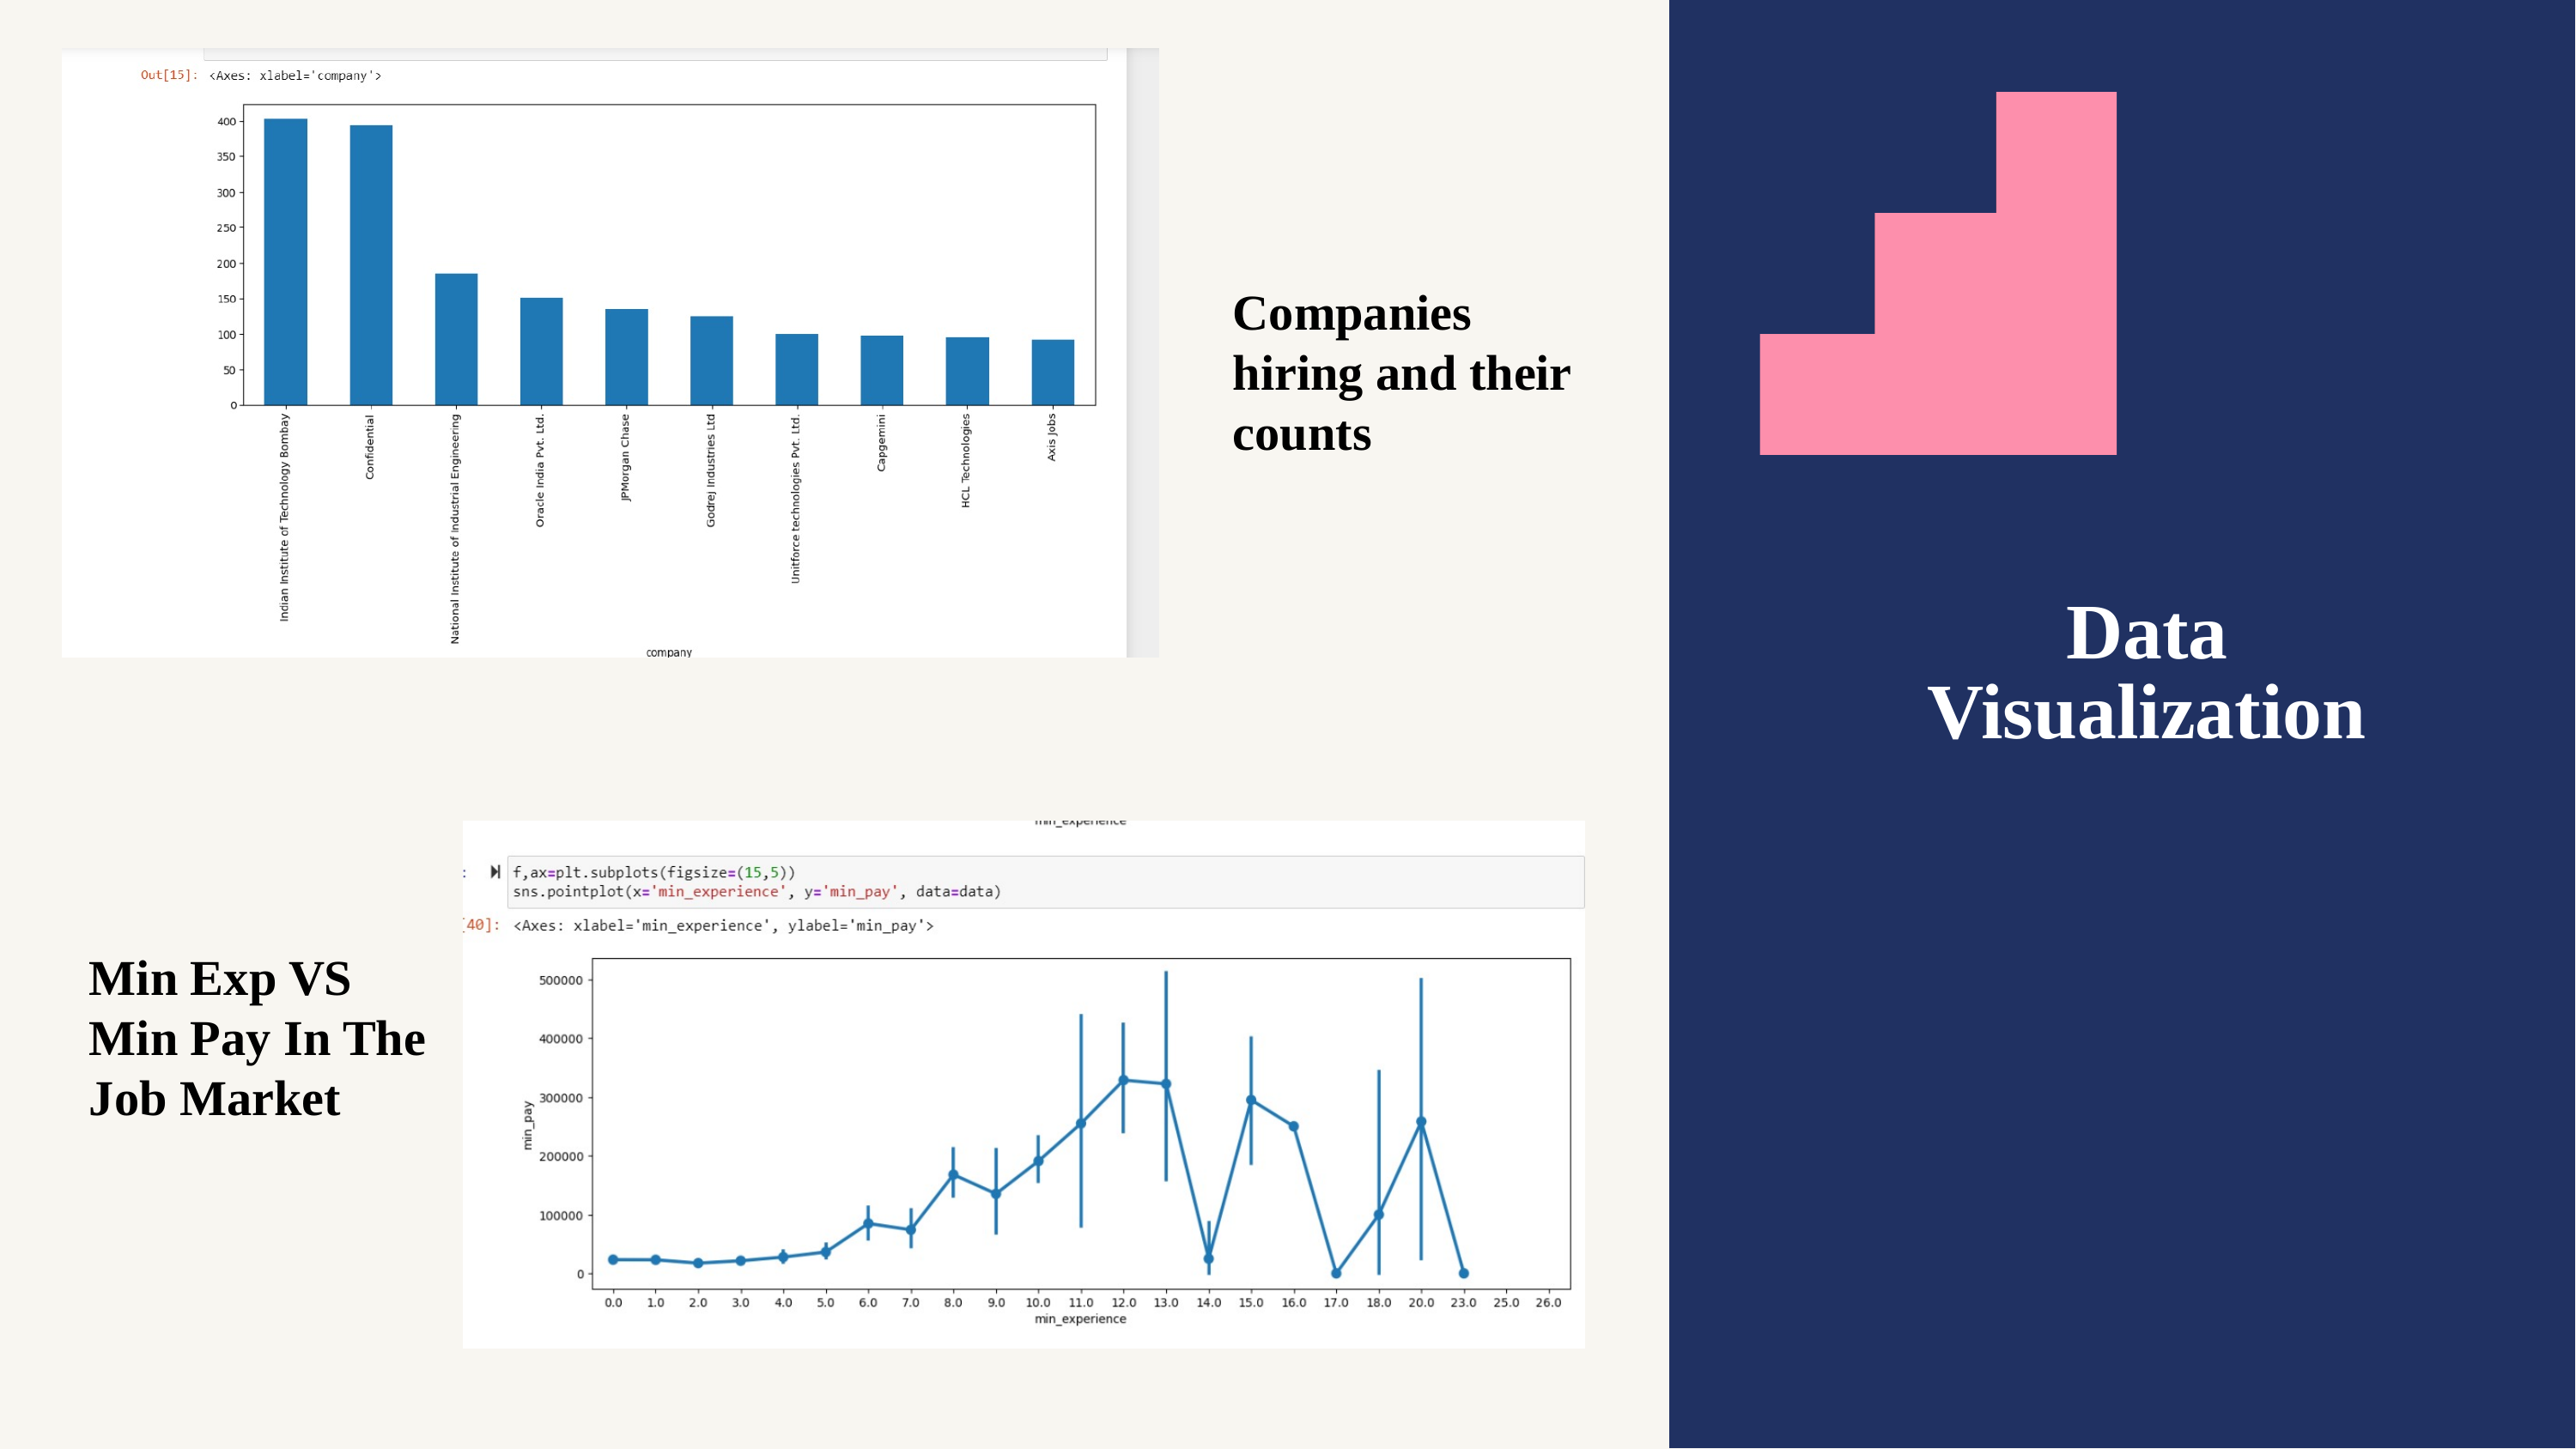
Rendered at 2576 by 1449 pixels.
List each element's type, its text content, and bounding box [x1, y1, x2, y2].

picture [61, 48, 1160, 658]
text_box Companies hiring and their counts [1220, 273, 1607, 467]
text_box Min Exp VS Min Pay In The Job Market [76, 938, 458, 1132]
picture [462, 820, 1585, 1349]
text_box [1668, 0, 2576, 1449]
